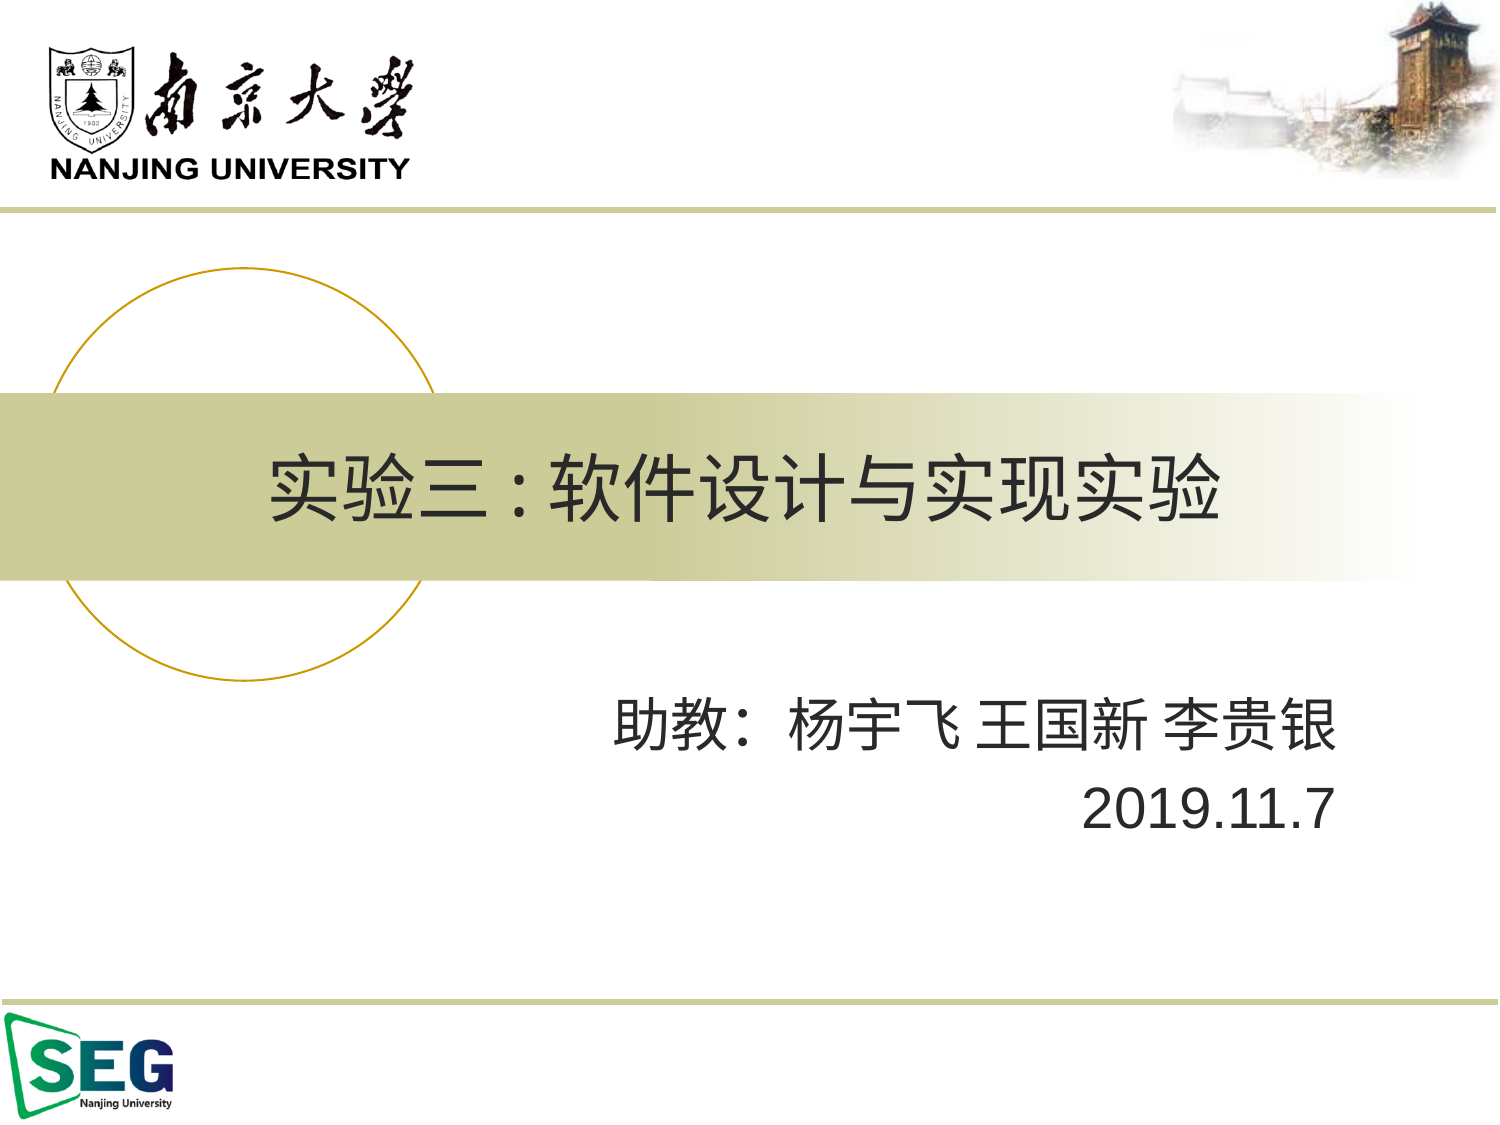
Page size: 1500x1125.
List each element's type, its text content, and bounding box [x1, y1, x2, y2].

picture [1173, 0, 1500, 180]
picture [41, 42, 420, 192]
picture [2, 999, 1498, 1005]
picture [0, 207, 1496, 213]
picture [0, 1007, 181, 1125]
subtitle 助教：杨宇飞 王国新 李贵银 2019.11.7 [501, 680, 1353, 900]
title 实验三:软件设计与实现实验 [137, 354, 1353, 618]
